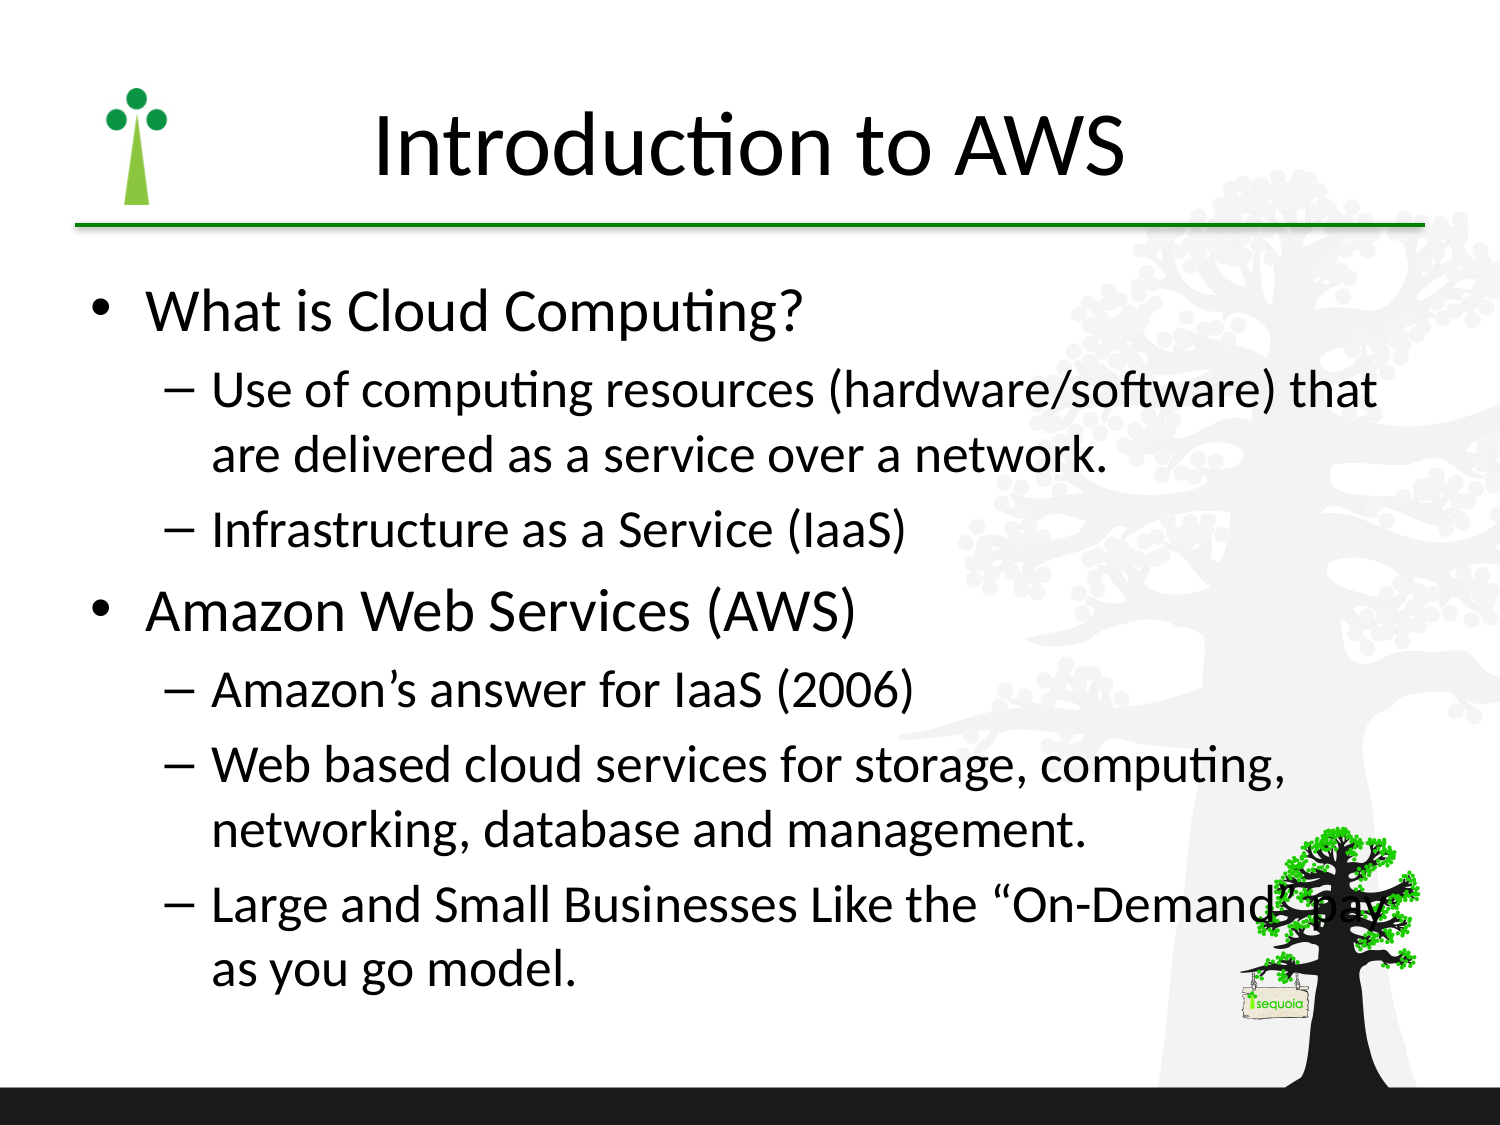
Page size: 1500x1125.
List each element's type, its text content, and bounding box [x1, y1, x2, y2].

title Introduction to AWS [74, 44, 1426, 233]
list What is Cloud Computing? Use of computing resources (hardware/software) that are delivered as a service over a network. Infrastructure as a Service (IaaS) Amazon Web Services (AWS) Amazon’s answer for IaaS (2006) Web based cloud services for storage, computing, networking, database and management. Large and Small Businesses Like the “On-Demand” pay as you go model. [75, 262, 1425, 1005]
picture [0, 0, 1500, 1125]
